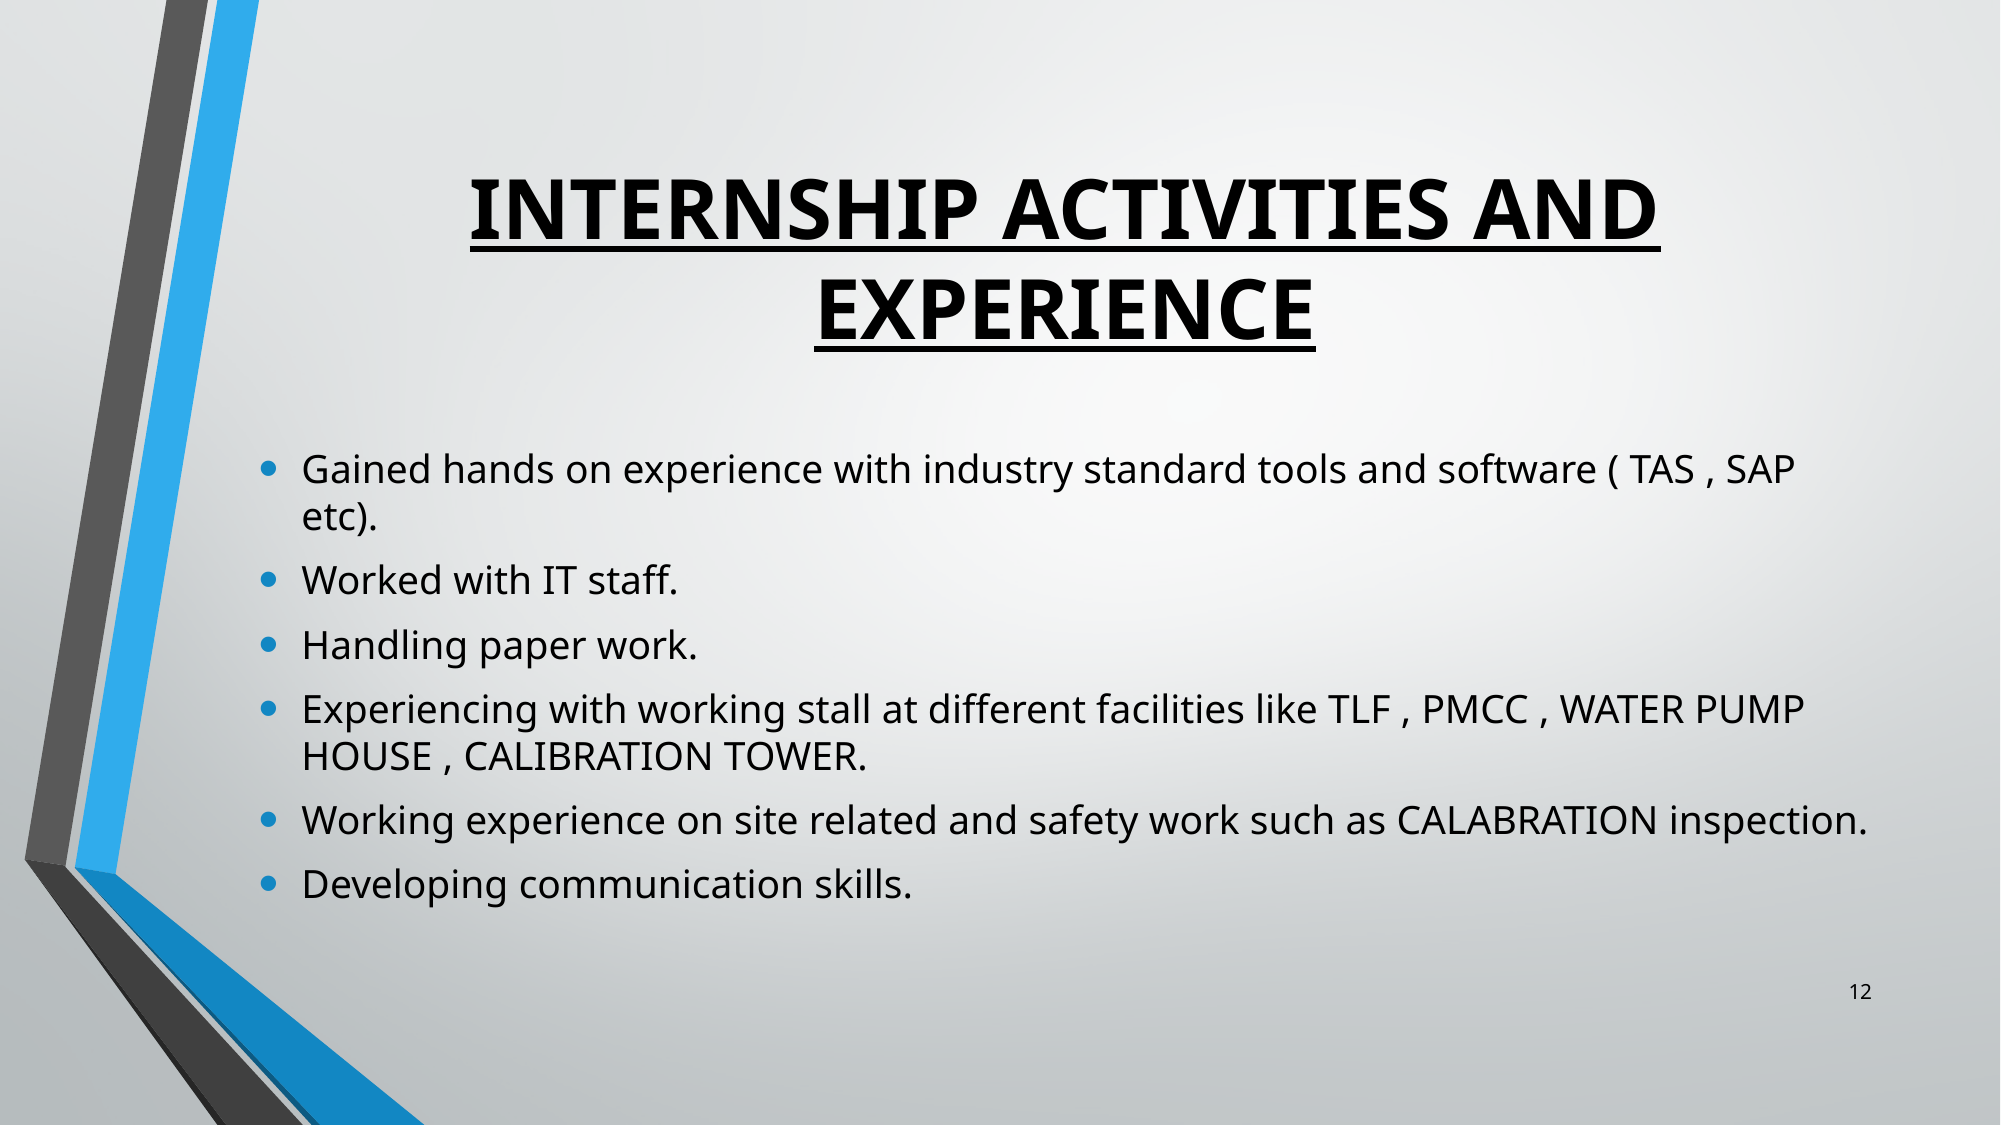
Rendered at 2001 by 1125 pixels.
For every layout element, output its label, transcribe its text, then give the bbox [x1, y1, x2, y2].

list Gained hands on experience with industry standard tools and software ( TAS , SAP etc). Worked with IT staff. Handling paper work. Experiencing with working stall at different facilities like TLF , PMCC , WATER PUMP HOUSE , CALIBRATION TOWER. Working experience on site related and safety work such as CALABRATION inspection. Developing communication skills. [243, 437, 1887, 950]
title INTERNSHIP ACTIVITIES AND EXPERIENCE [243, 112, 1887, 400]
slide_number 12 [1796, 962, 1887, 1023]
